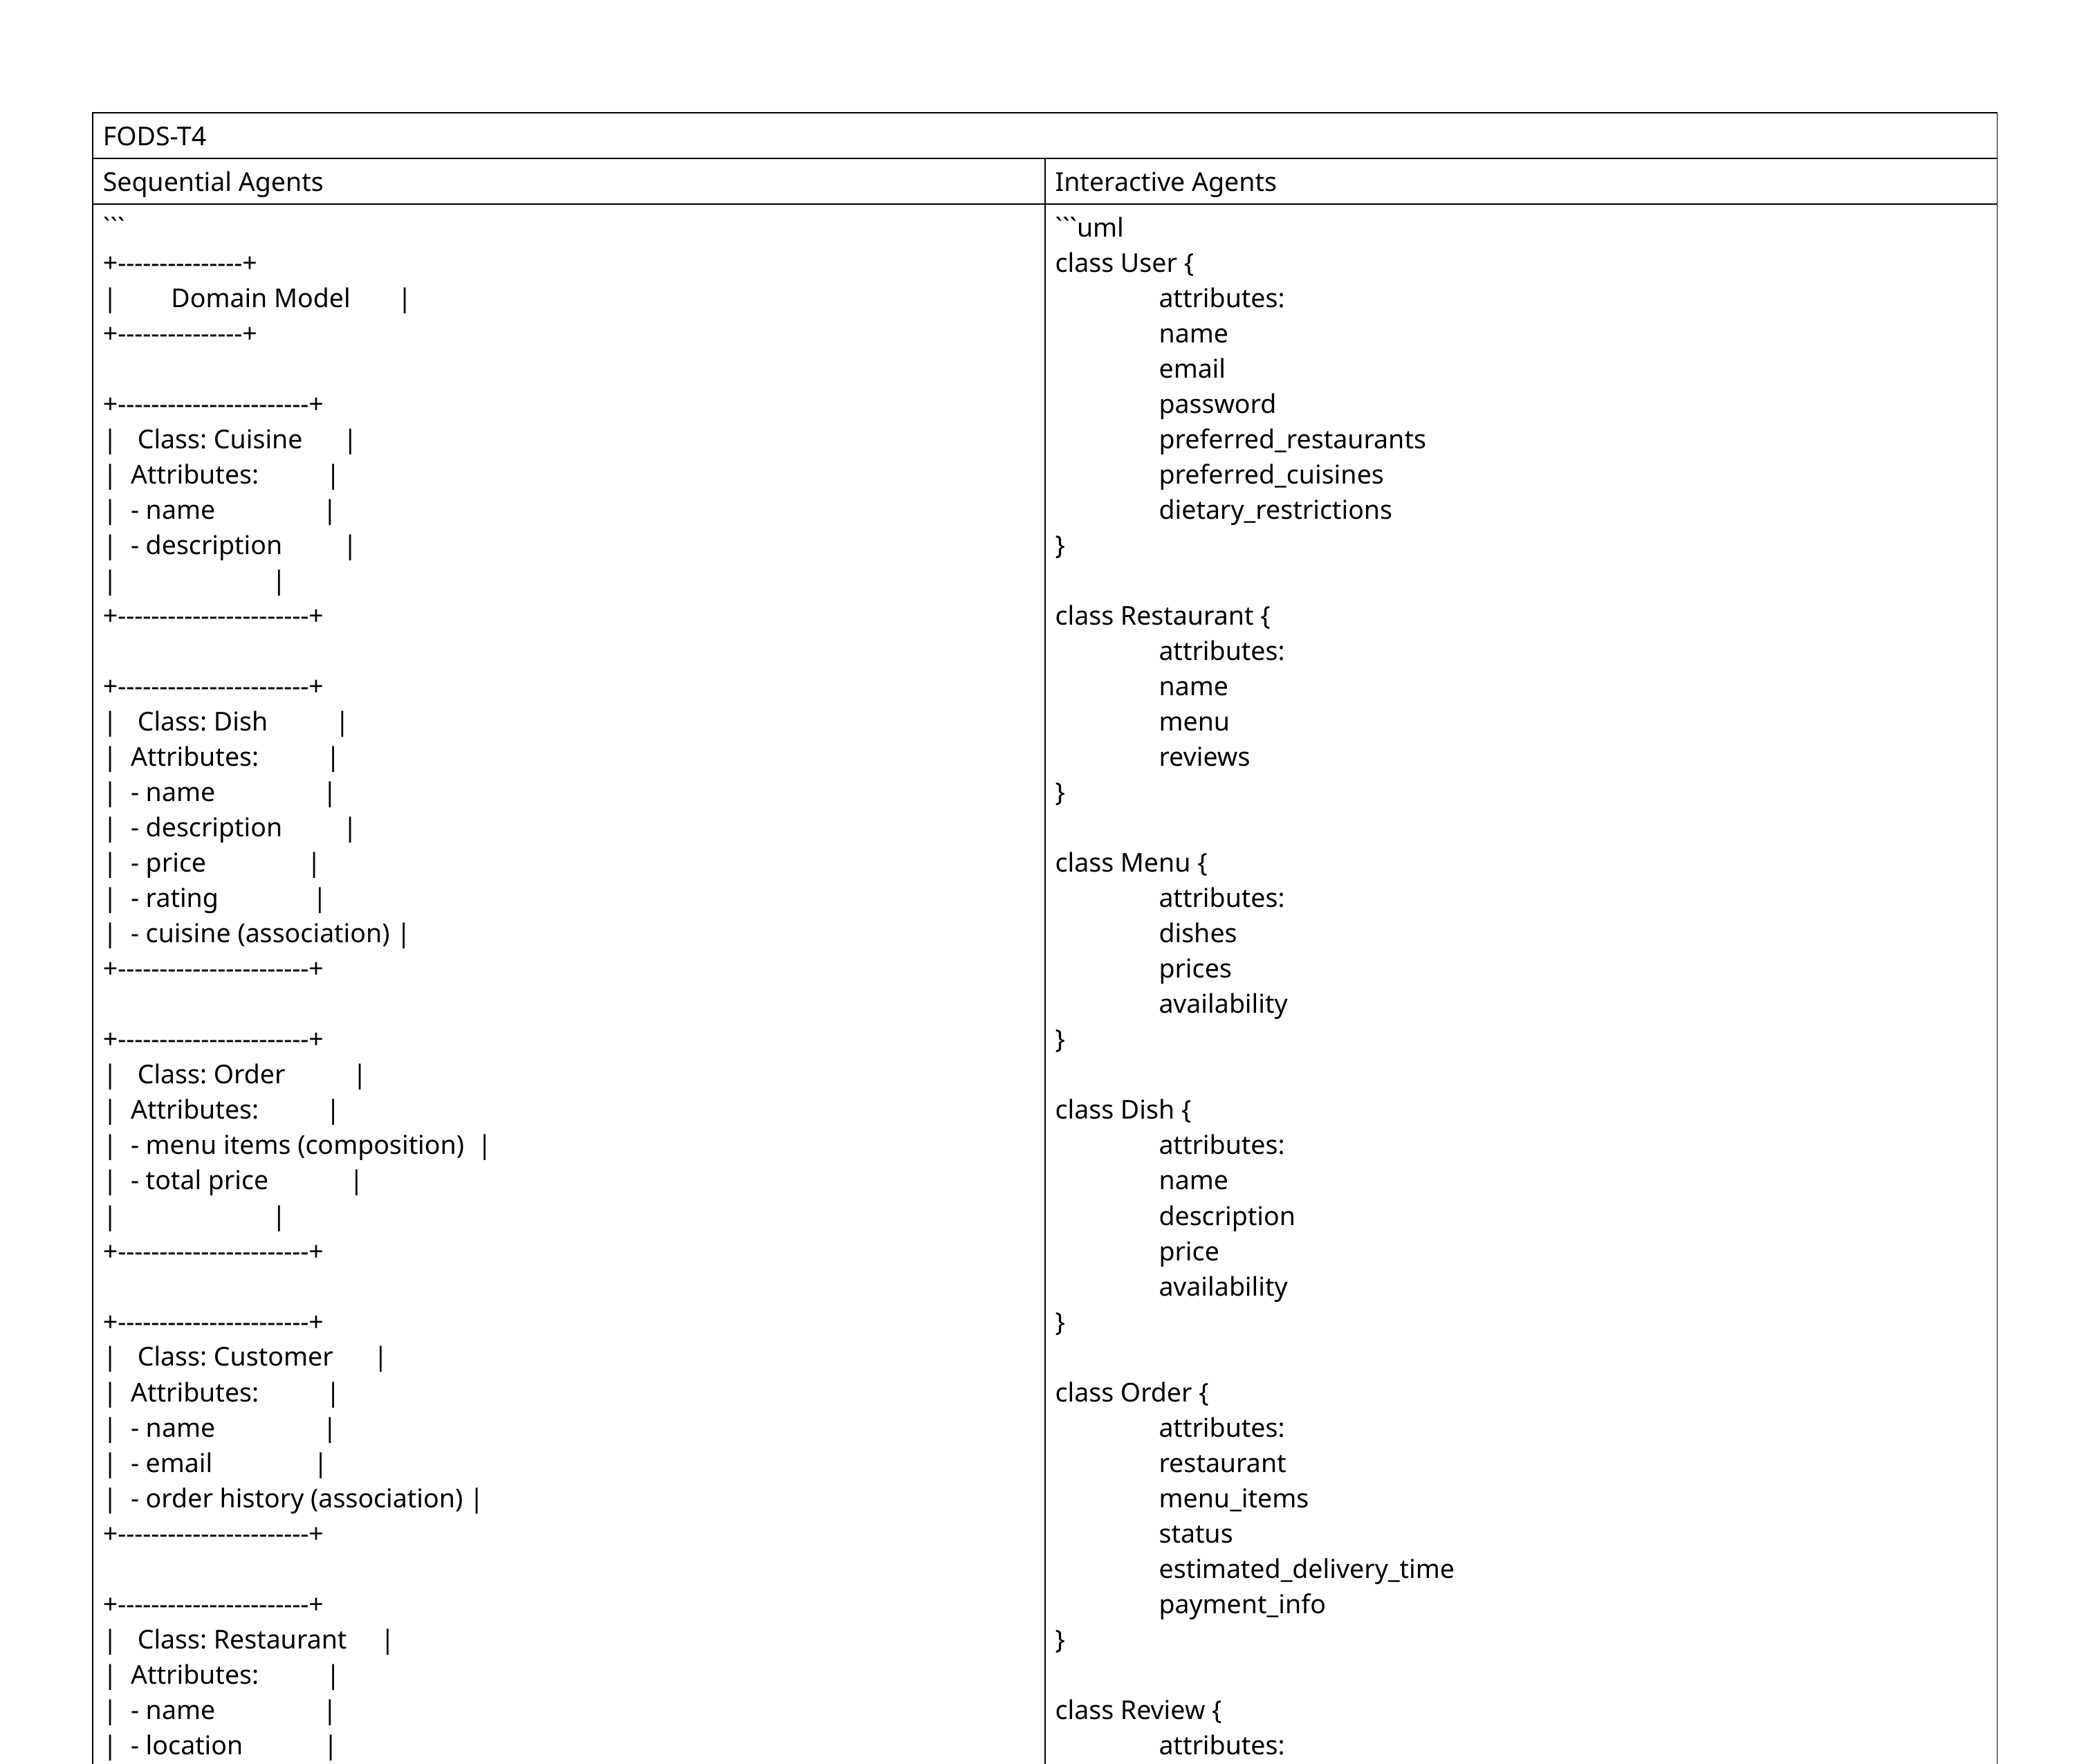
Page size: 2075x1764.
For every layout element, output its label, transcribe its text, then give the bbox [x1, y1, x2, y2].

table_cell Sequential Agents [93, 159, 1044, 203]
table_header FODS-T4 [93, 113, 1997, 158]
table_cell ``` +---------------+ | Domain Model | +---------------+ +-----------------------+ | Class: Cuisine | | Attributes: | | - name | | - description | | | +-----------------------+ +-----------------------+ | Class: Dish | | Attributes: | | - name | | - description | | - price | | - rating | | - cuisine (association) | +-----------------------+ +-----------------------+ | Class: Order | | Attributes: | | - menu items (composition) | | - total price | | | +-----------------------+ +-----------------------+ | Class: Customer | | Attributes: | | - name | | - email | | - order history (association) | +-----------------------+ +-----------------------+ | Class: Restaurant | | Attributes: | | - name | | - location | | - menu items (composition) | +-----------------------+ +-----------------------+ | Class: Review | | Attributes: | | - rating | | - timestamp | | - dish (association) | | - customer (association) | +-----------------------+ +---------------+ | Associations | +---------------+ +---------------+ | Cuisine -> Dish 1..* | +---------------+ +---------------+ | Order -> Menu Item 0..* | +---------------+ +---------------+ | Customer -> Order 1..* | +---------------+ +---------------+ | Restaurant -> Menu Item 1..* | +---------------+ +---------------+ | Review -> Dish 1 | | Review -> Customer 1 | +---------------+ ``` This domain model accurately represents the key concepts and relationships from the use case specifications. It captures the main entities (Cuisine, Dish, Order, Customer, Restaurant, and Review) and their associations, including multiplicities where necessary. The attributes listed for each class correspond to the relevant nouns mentioned in the use case specifications. Note that this domain model does not include any design-specific details, such as visibility, navigability, data types, methods, or annotations. It provides a clear and concise representation of the domain concepts and relationships, making it suitable for early system modeling phases. [93, 205, 1044, 1764]
table_cell ```uml class User { attributes: name email password preferred_restaurants preferred_cuisines dietary_restrictions } class Restaurant { attributes: name menu reviews } class Menu { attributes: dishes prices availability } class Dish { attributes: name description price availability } class Order { attributes: restaurant menu_items status estimated_delivery_time payment_info } class Review { attributes: rating comment restaurant } User --* Restaurant : user_place_order Restaurant --* Menu : has_menu Menu --* Dish : contains_dish Order --* Restaurant : order_from_restaurant Order --* Menu : ordered_menu_items Review --* Restaurant : reviewed_restaurant ``` [1046, 205, 1997, 1764]
table_cell Interactive Agents [1046, 159, 1997, 203]
